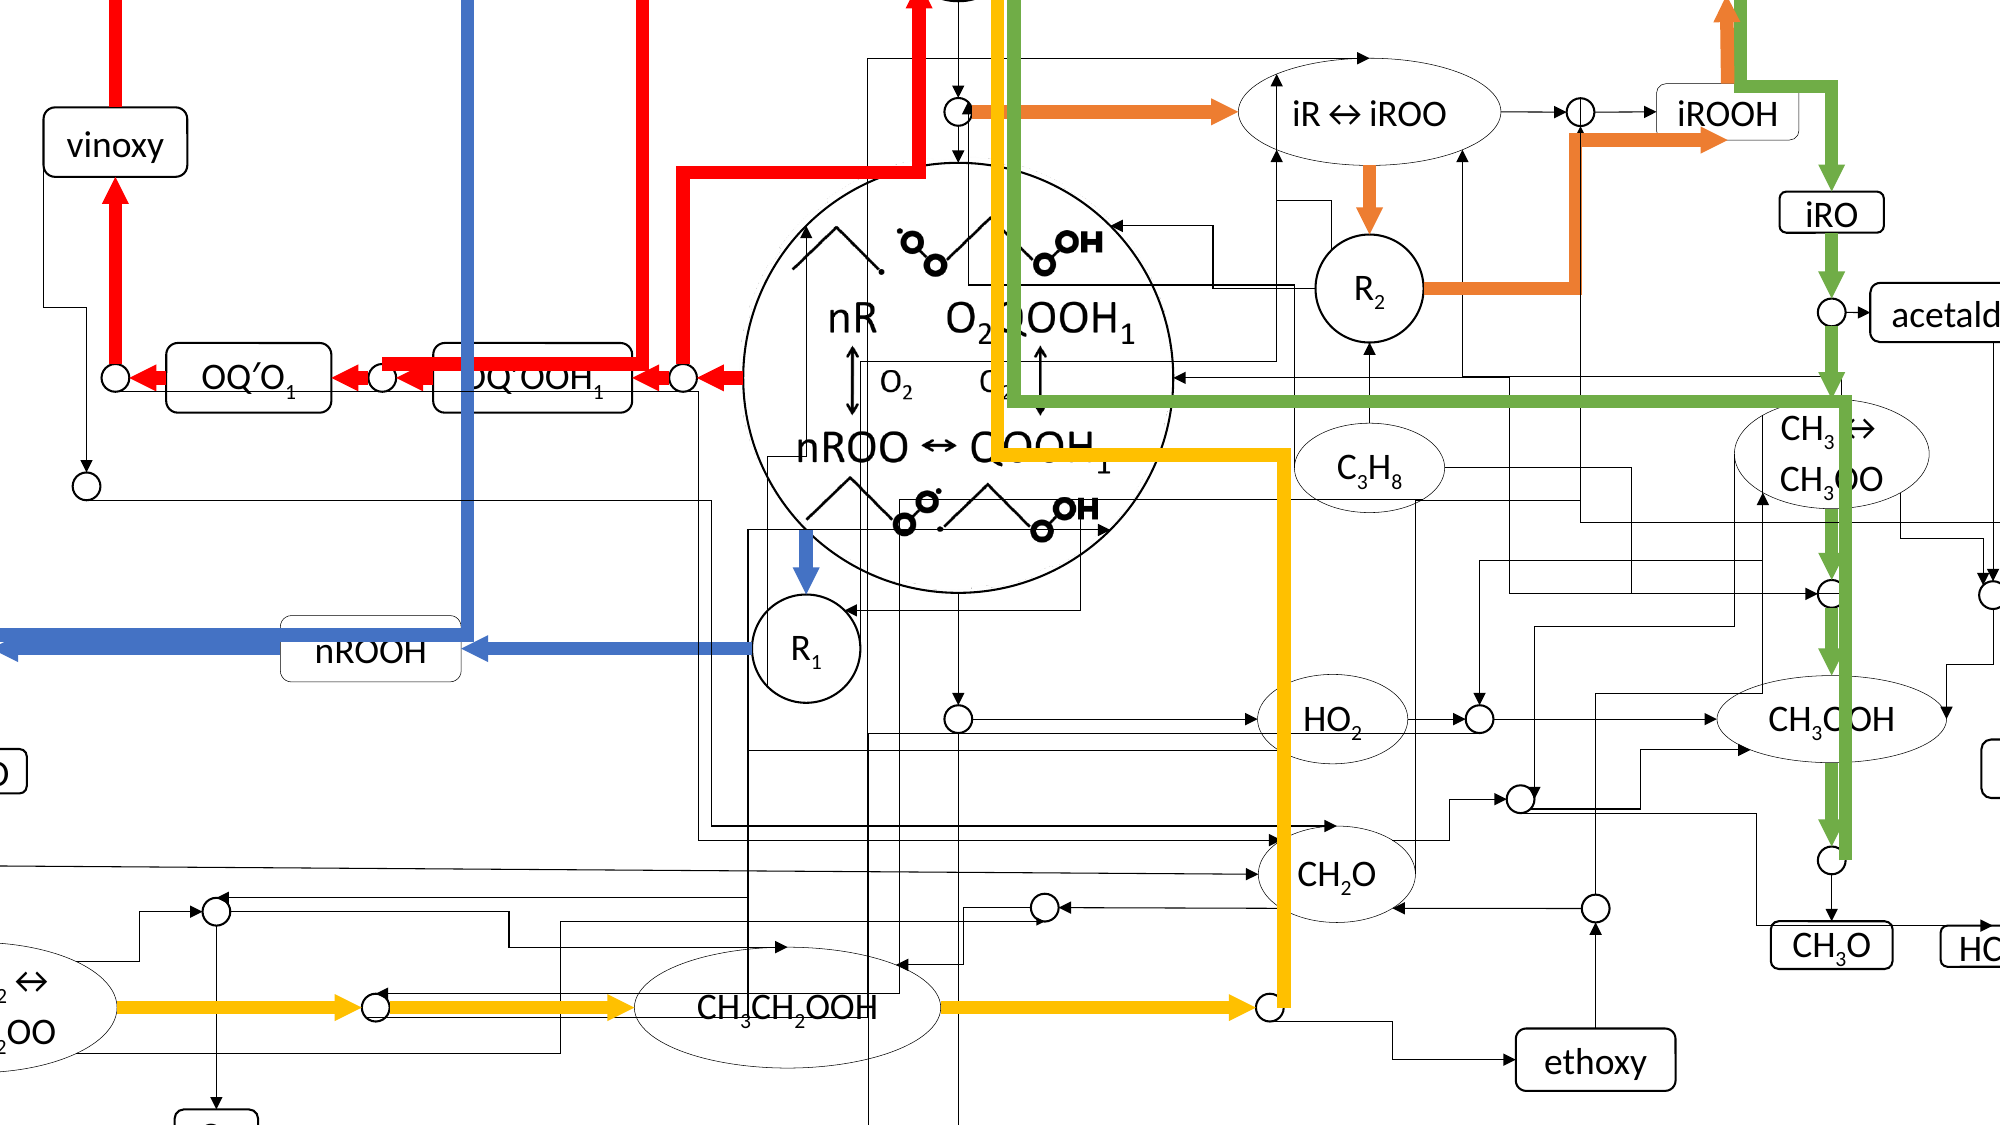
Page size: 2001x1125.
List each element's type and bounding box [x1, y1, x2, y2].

text_box [0, 0, 2000, 1125]
